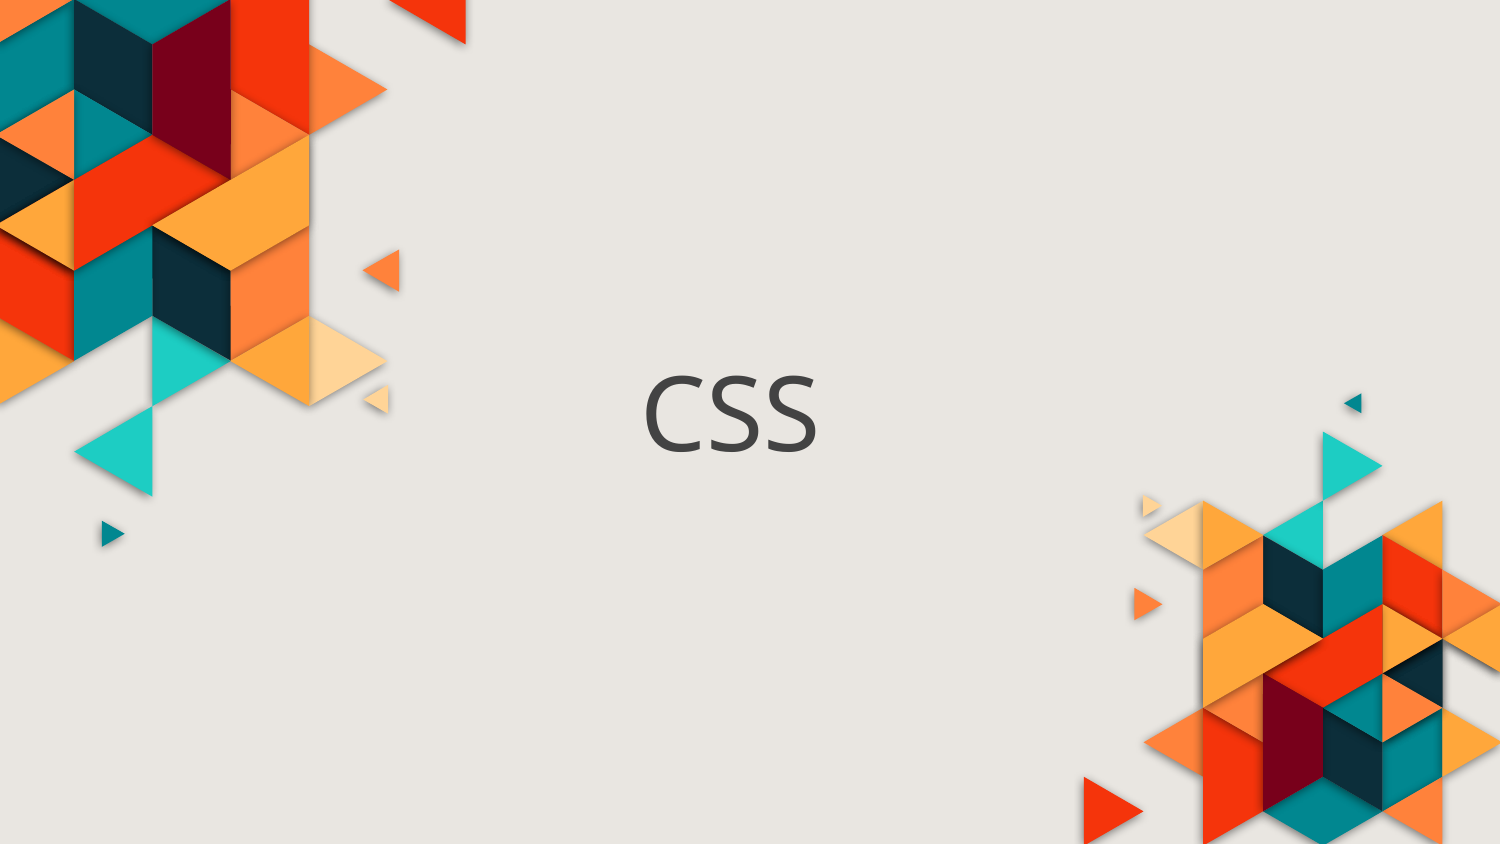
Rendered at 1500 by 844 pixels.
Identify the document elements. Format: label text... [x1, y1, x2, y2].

title CSS [625, 332, 1166, 498]
